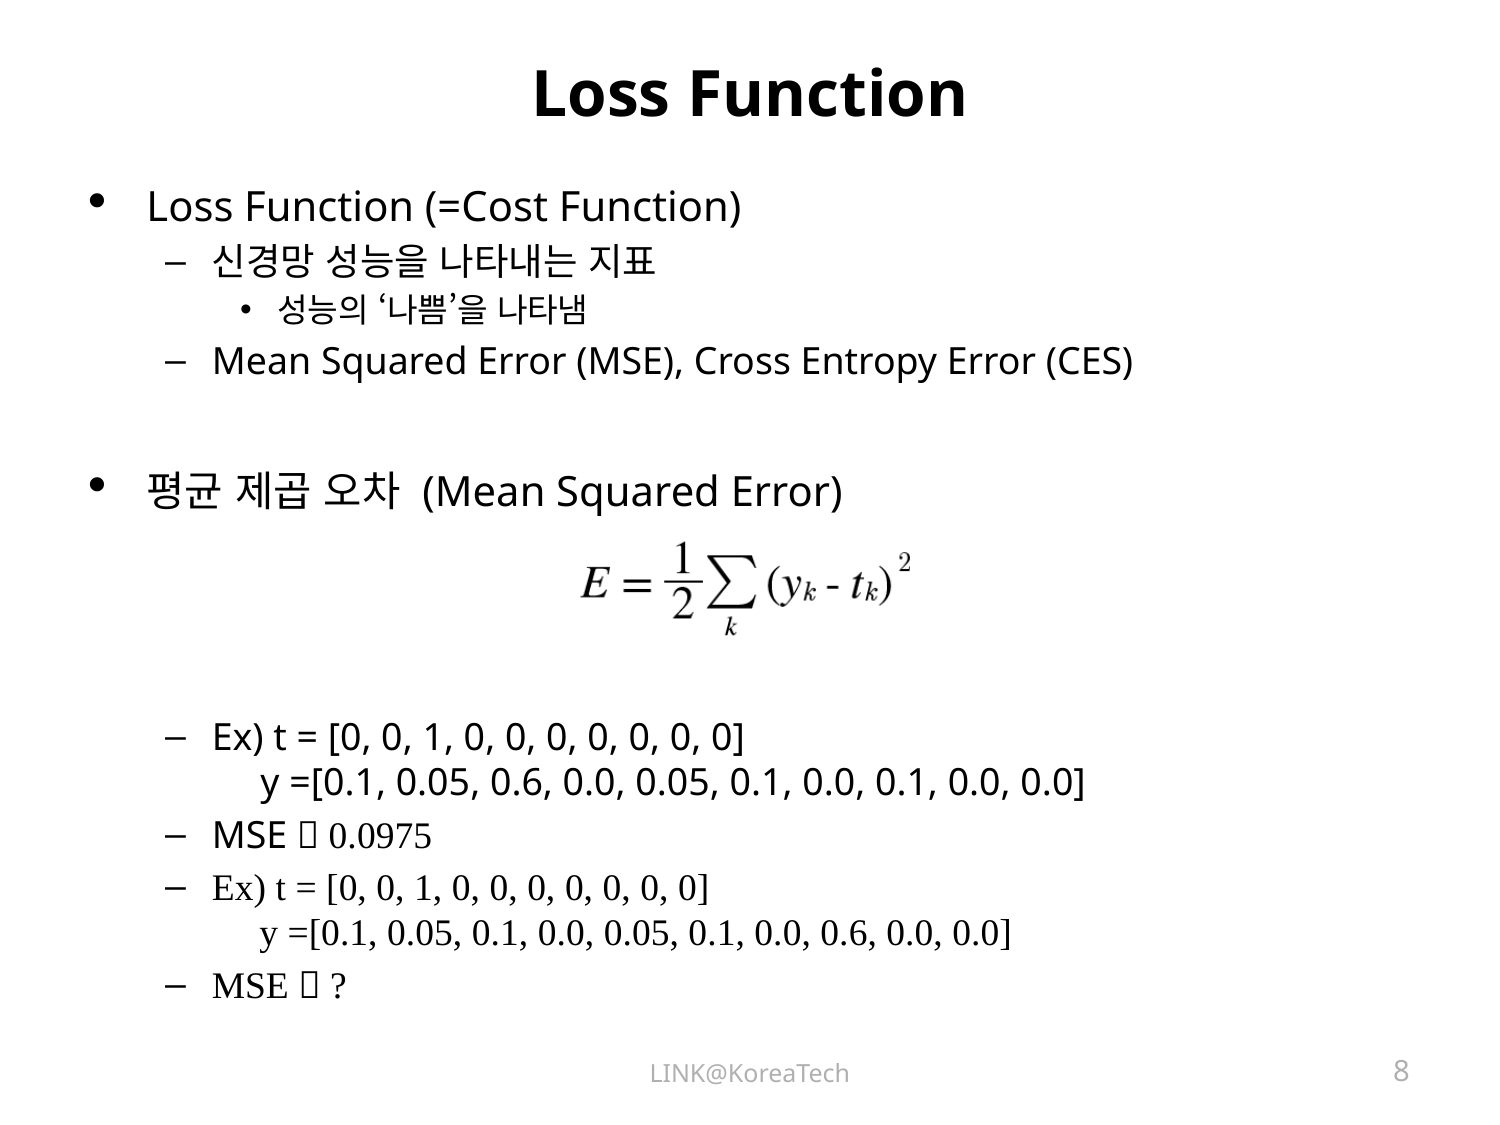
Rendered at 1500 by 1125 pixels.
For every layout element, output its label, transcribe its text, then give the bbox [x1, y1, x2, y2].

title Loss Function [75, 45, 1425, 138]
list Loss Function (=Cost Function) 신경망 성능을 나타내는 지표 성능의 ‘나쁨’을 나타냄 Mean Squared Error (MSE), Cross Entropy Error (CES) 평균 제곱 오차 (Mean Squared Error) Ex) t = [0, 0, 1, 0, 0, 0, 0, 0, 0, 0] y =[0.1, 0.05, 0.6, 0.0, 0.05, 0.1, 0.0, 0.1, 0.0, 0.0] MSE  0.0975 Ex) t = [0, 0, 1, 0, 0, 0, 0, 0, 0, 0] y =[0.1, 0.05, 0.1, 0.0, 0.05, 0.1, 0.0, 0.6, 0.0, 0.0] MSE  ? [75, 172, 1425, 1005]
picture [567, 528, 933, 650]
slide_number 8 [1074, 1042, 1425, 1103]
footer LINK@KoreaTech [419, 1042, 1074, 1103]
